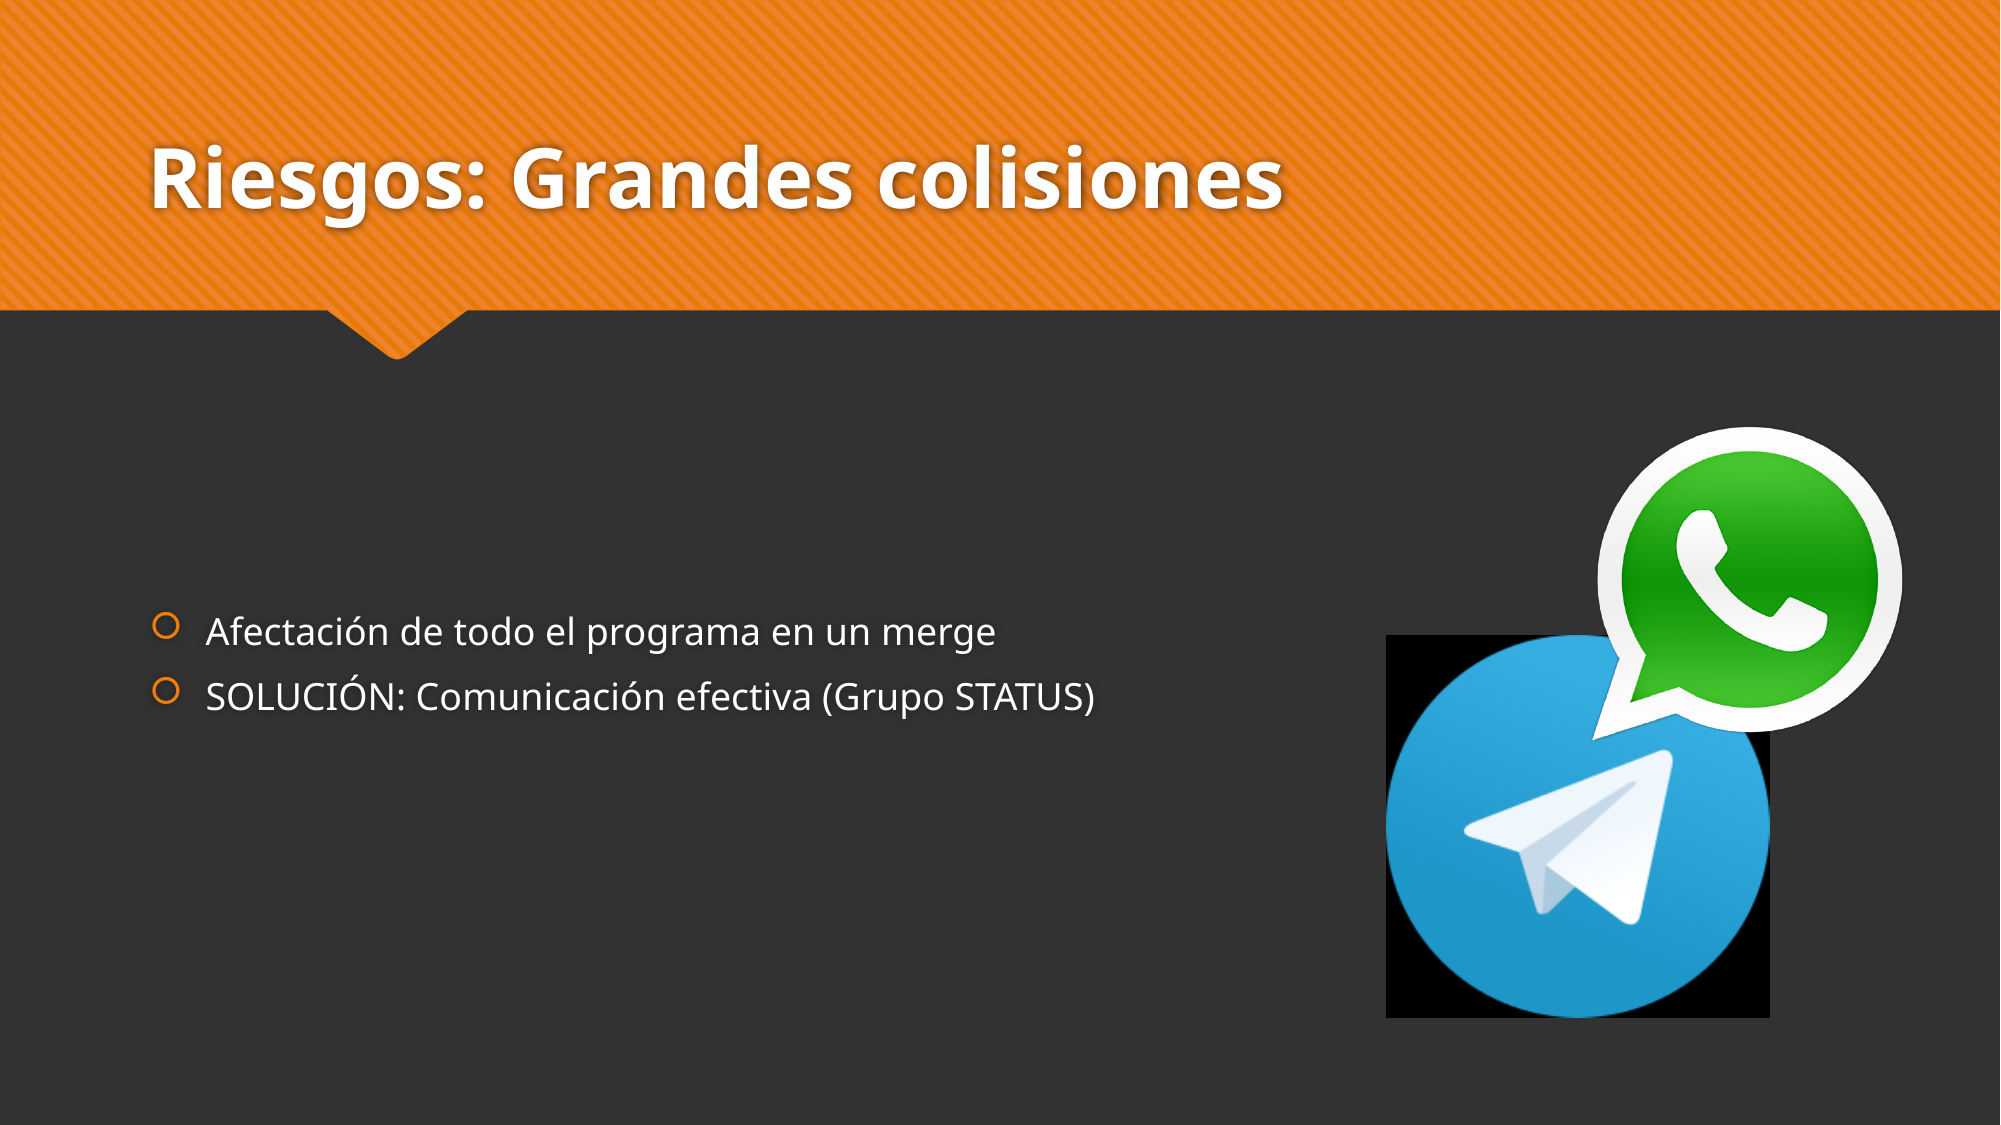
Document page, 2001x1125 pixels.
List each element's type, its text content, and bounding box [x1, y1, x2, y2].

title Riesgos: Grandes colisiones [132, 73, 1868, 233]
picture [1386, 412, 1915, 1019]
list Afectación de todo el programa en un merge SOLUCIÓN: Comunicación efectiva (Grupo STATUS) [134, 364, 1866, 962]
